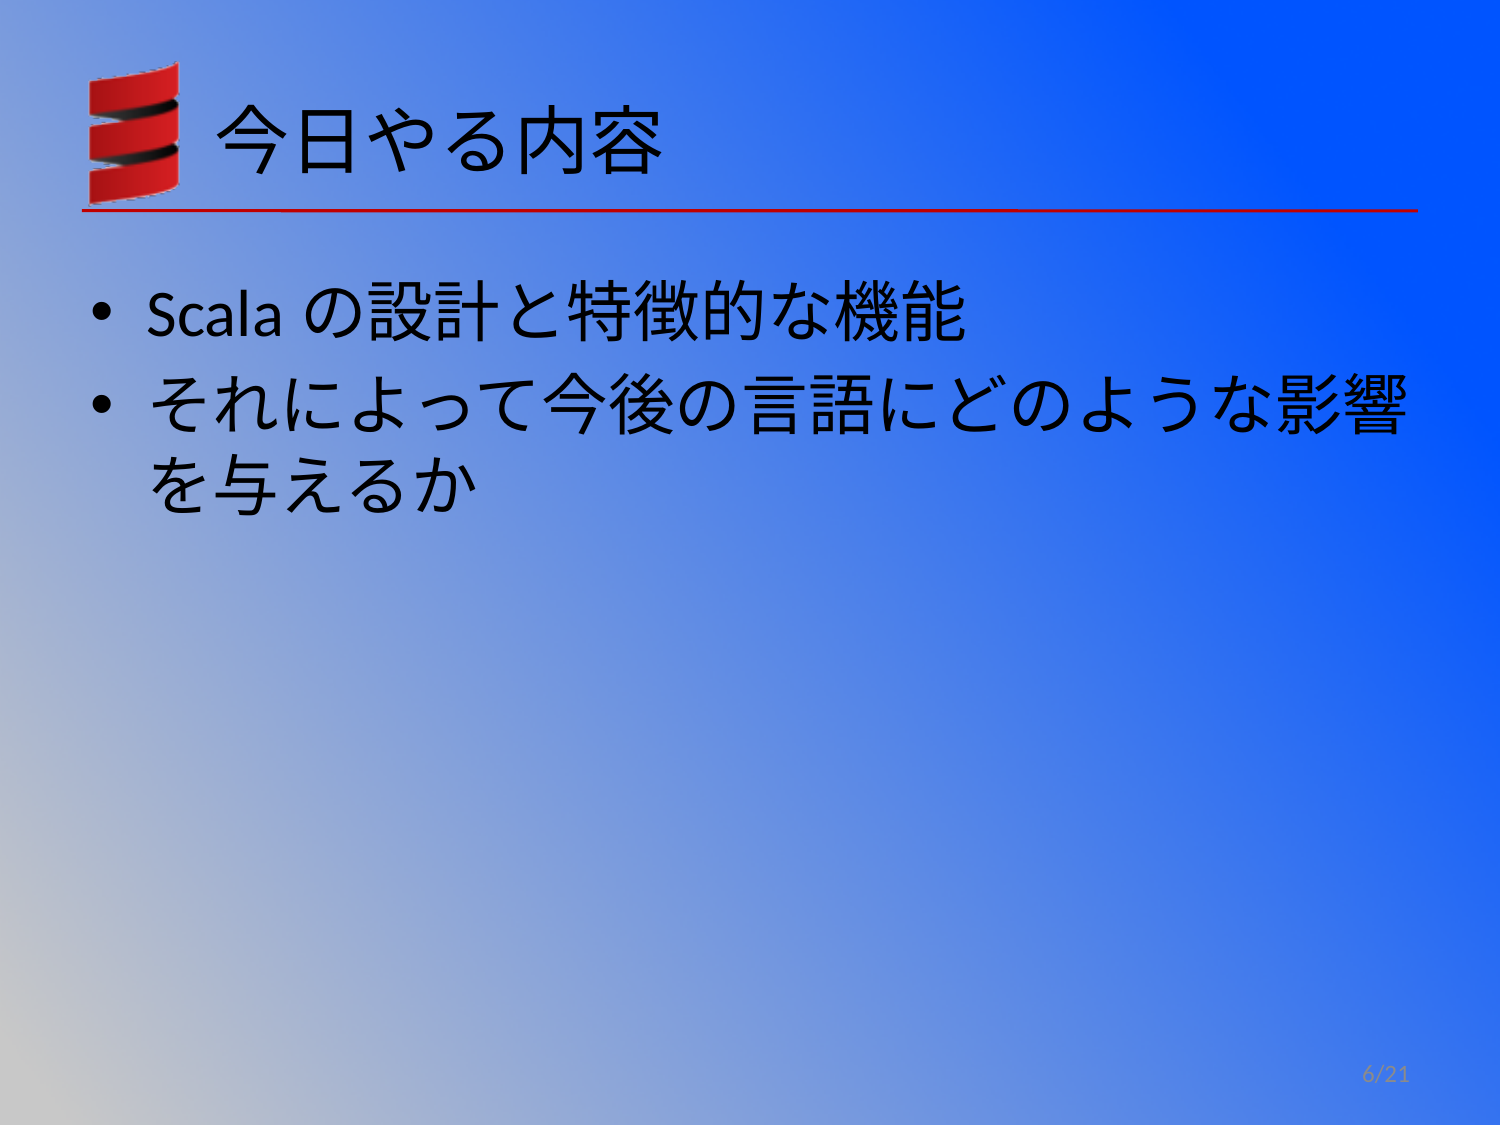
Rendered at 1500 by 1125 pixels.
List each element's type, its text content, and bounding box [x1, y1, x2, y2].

title 今日やる内容 [199, 45, 1425, 233]
picture [0, 0, 1500, 1125]
list Scalaの設計と特徴的な機能 それによって今後の言語にどのような影響を与えるか [75, 262, 1425, 1005]
slide_number 6/21 [1074, 1042, 1425, 1103]
